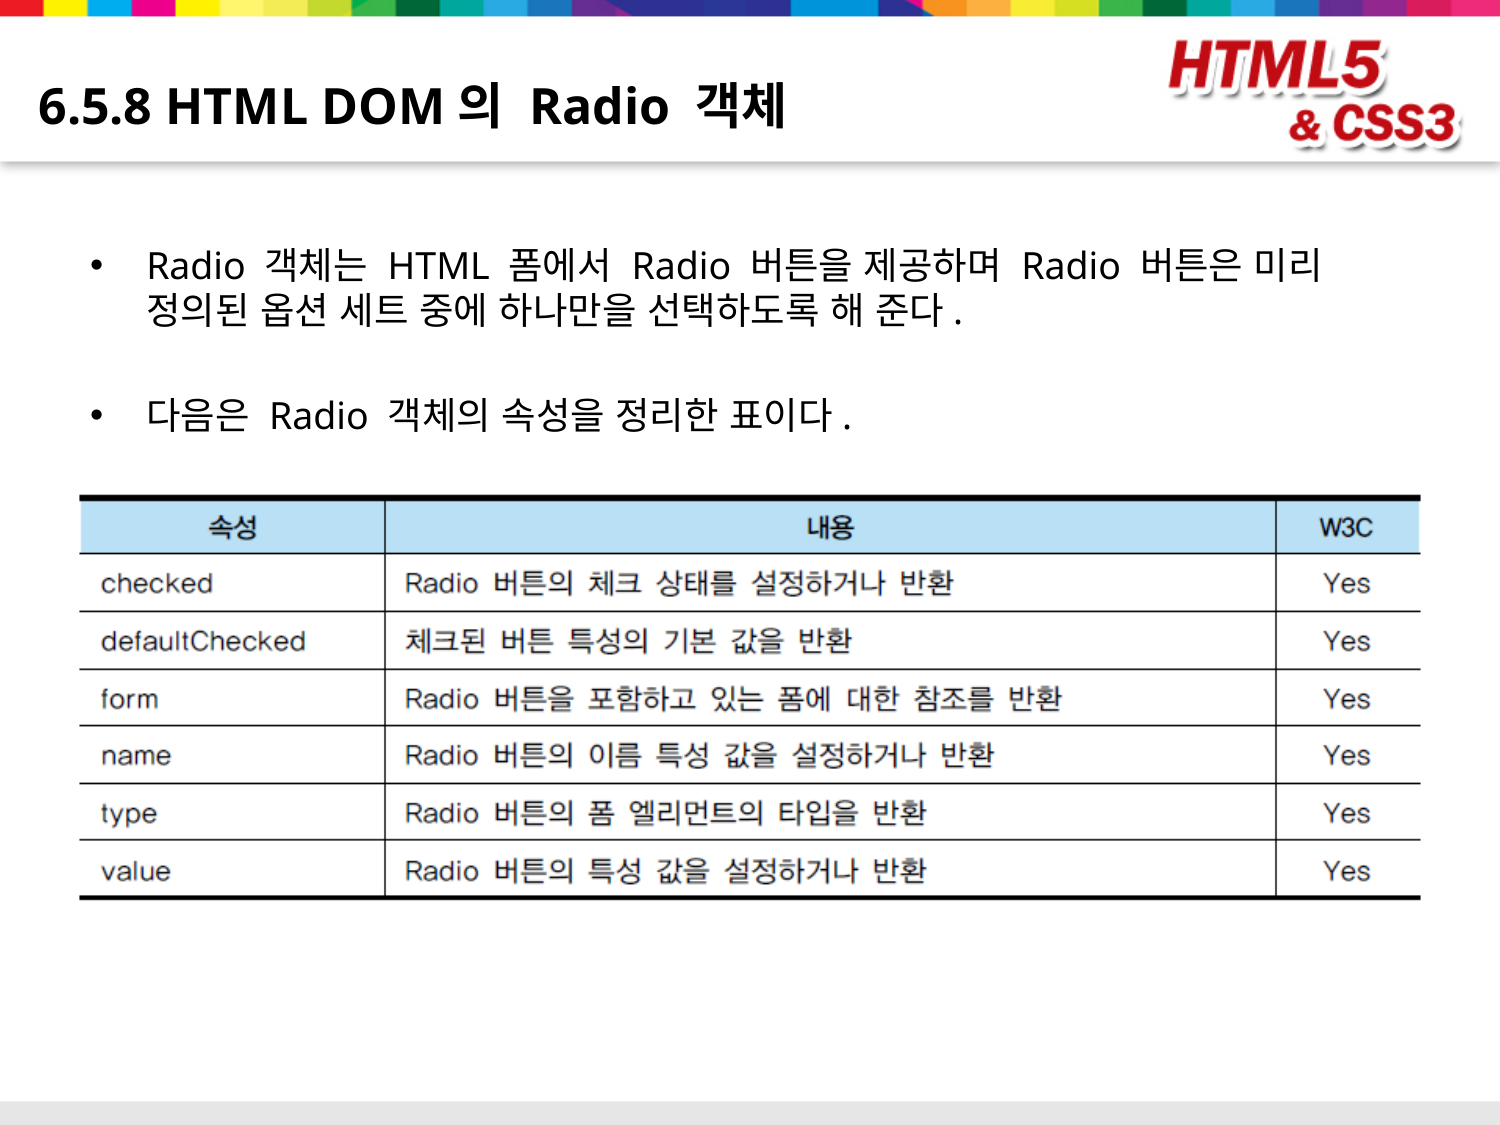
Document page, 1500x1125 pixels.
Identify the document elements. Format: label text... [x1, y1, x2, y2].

picture [0, 0, 1500, 1125]
text_box Radio 객체는 HTML 폼에서 Radio 버튼을 제공하며 Radio 버튼은 미리 정의된 옵션 세트 중에 하나만을 선택하도록 해 준다. 다음은 Radio 객체의 속성을 정리한 표이다. [74, 234, 1442, 1057]
title 6.5.8 HTML DOM의 Radio 객체 [23, 45, 1125, 164]
